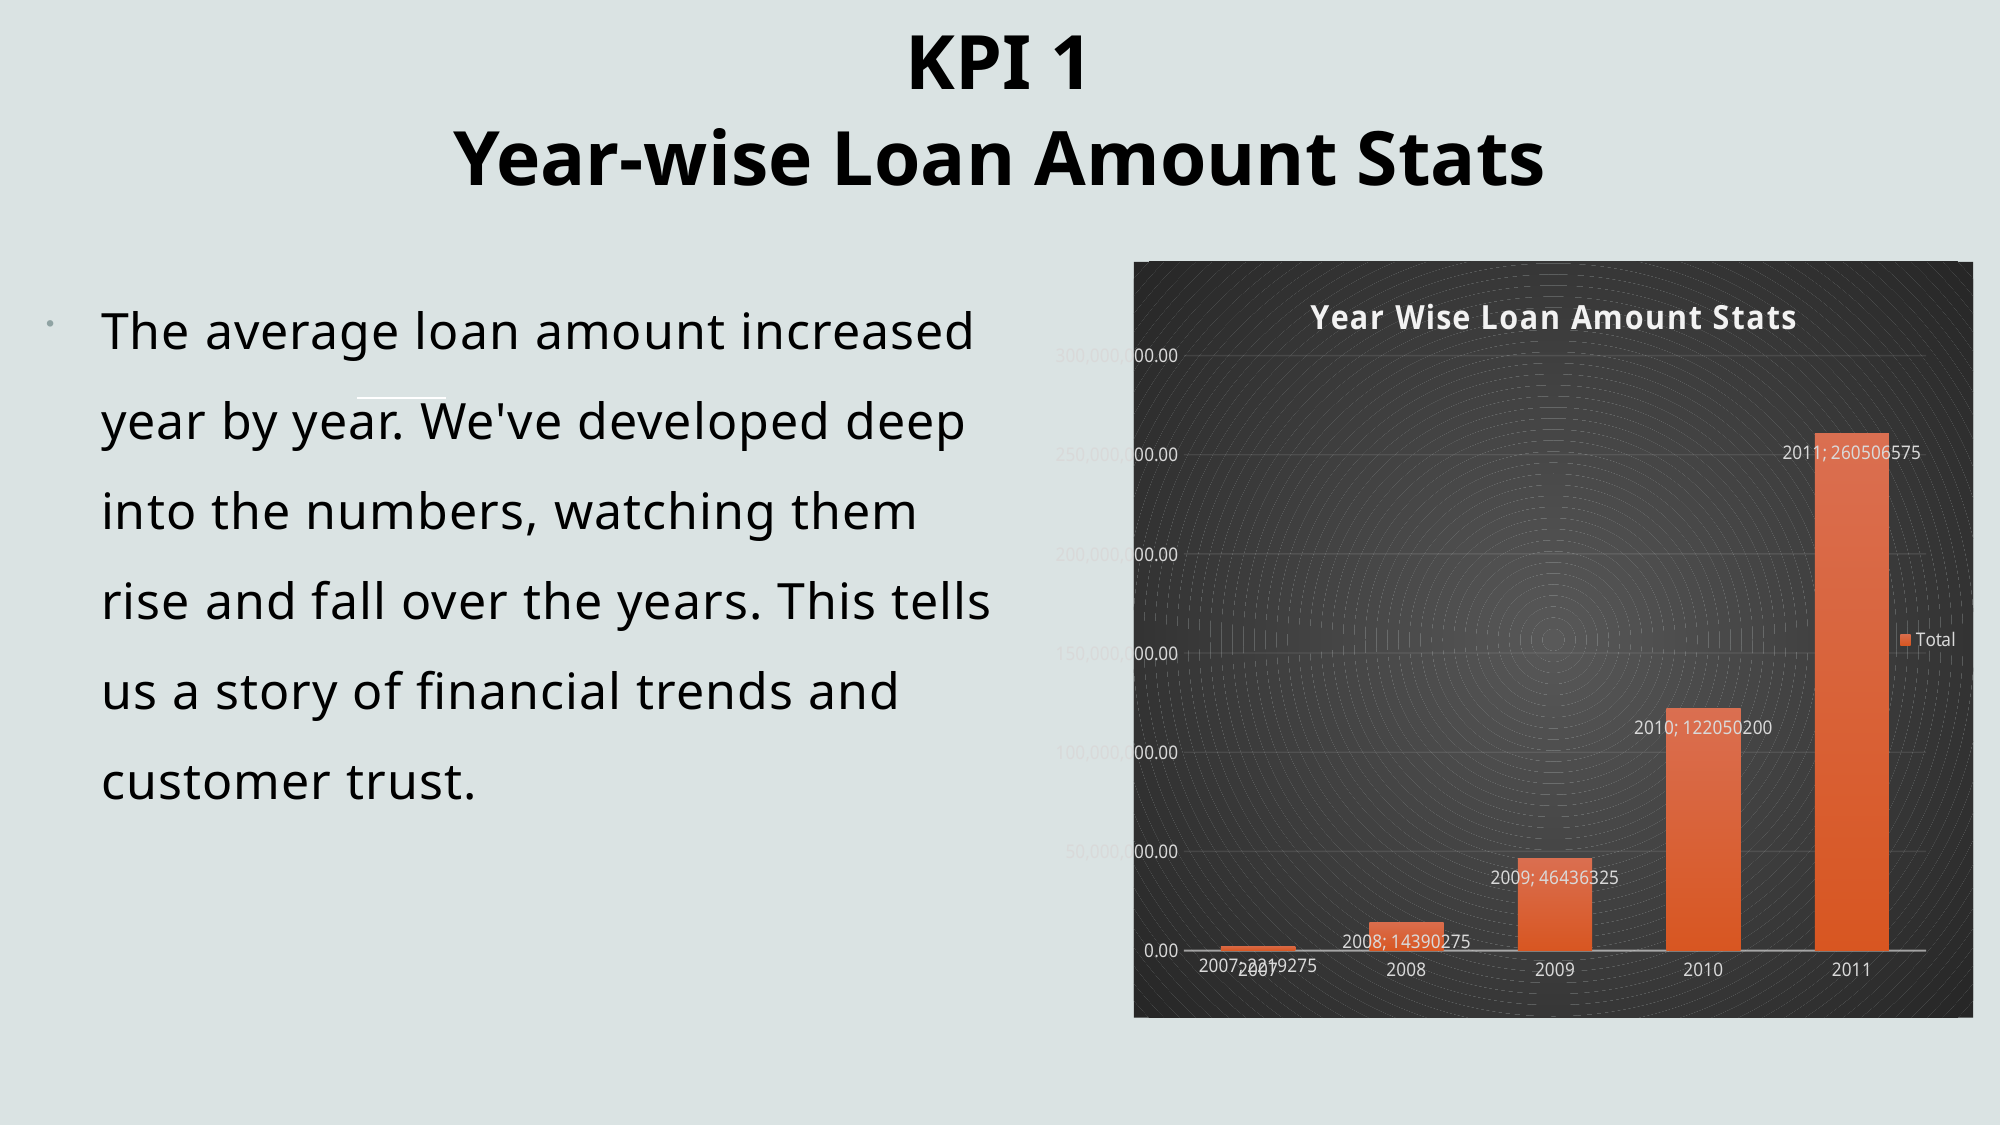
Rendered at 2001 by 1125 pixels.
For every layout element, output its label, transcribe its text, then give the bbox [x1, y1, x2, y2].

title KPI 1 Year-wise Loan Amount Stats [436, 60, 1564, 208]
list The average loan amount increased year by year. We've developed deep into the numbers, watching them rise and fall over the years. This tells us a story of financial trends and customer trust. [26, 261, 1010, 1100]
chart [1055, 261, 1974, 1018]
